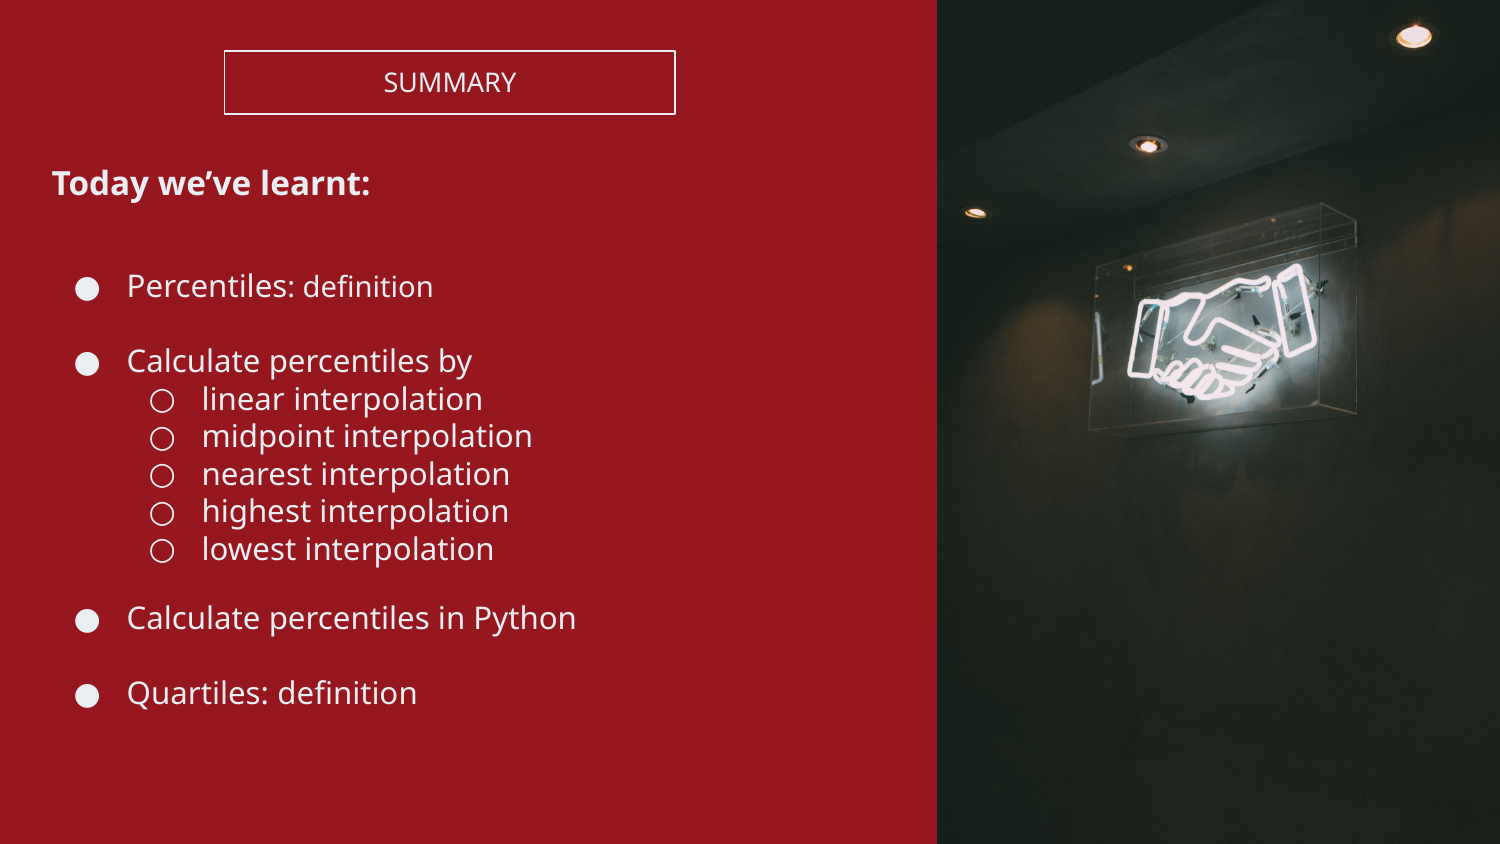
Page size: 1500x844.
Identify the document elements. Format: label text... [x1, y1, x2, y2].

text_box Today we’ve learnt: Percentiles: definition Calculate percentiles by linear interpolation midpoint interpolation nearest interpolation highest interpolation lowest interpolation Calculate percentiles in Python Quartiles: definition [36, 146, 910, 786]
text_box [667, 50, 675, 114]
text_box SUMMARY [233, 50, 667, 146]
text_box [224, 50, 233, 114]
picture [937, 0, 1500, 844]
